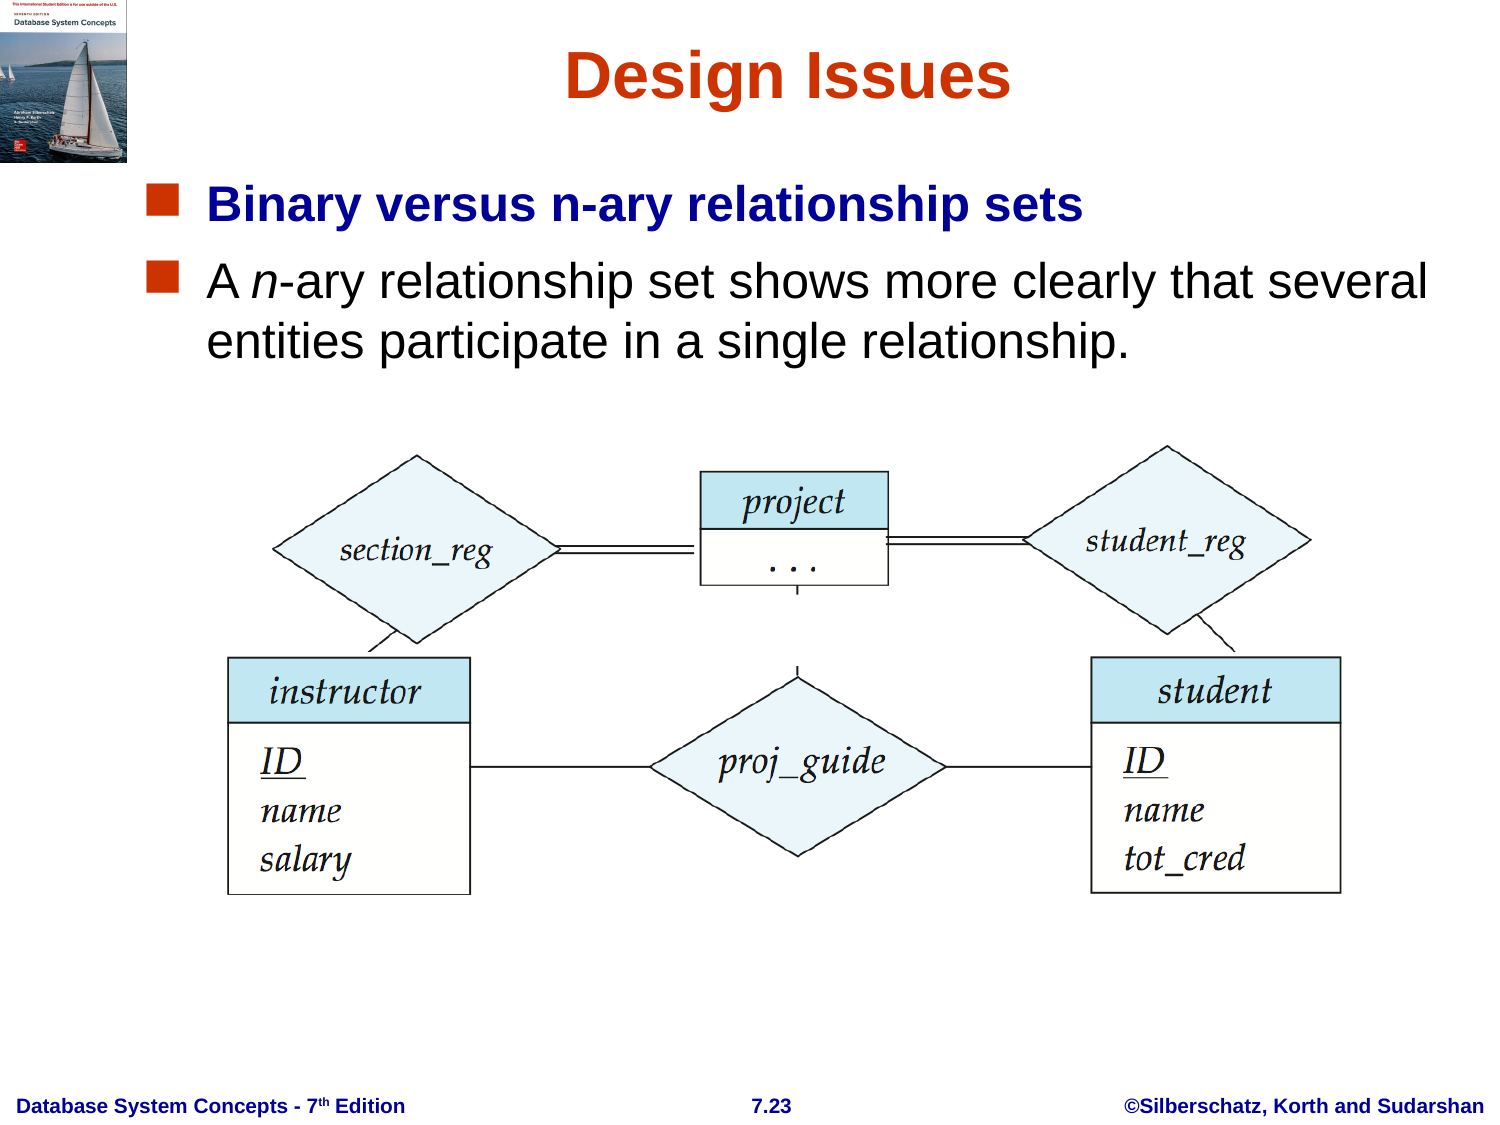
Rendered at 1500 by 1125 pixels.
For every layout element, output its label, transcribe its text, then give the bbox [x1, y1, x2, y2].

picture [227, 372, 1400, 896]
list Binary versus n-ary relationship sets A n-ary relationship set shows more clearly that several entities participate in a single relationship. [135, 163, 1482, 1048]
title Design Issues [125, 18, 1452, 120]
picture [0, 0, 127, 163]
